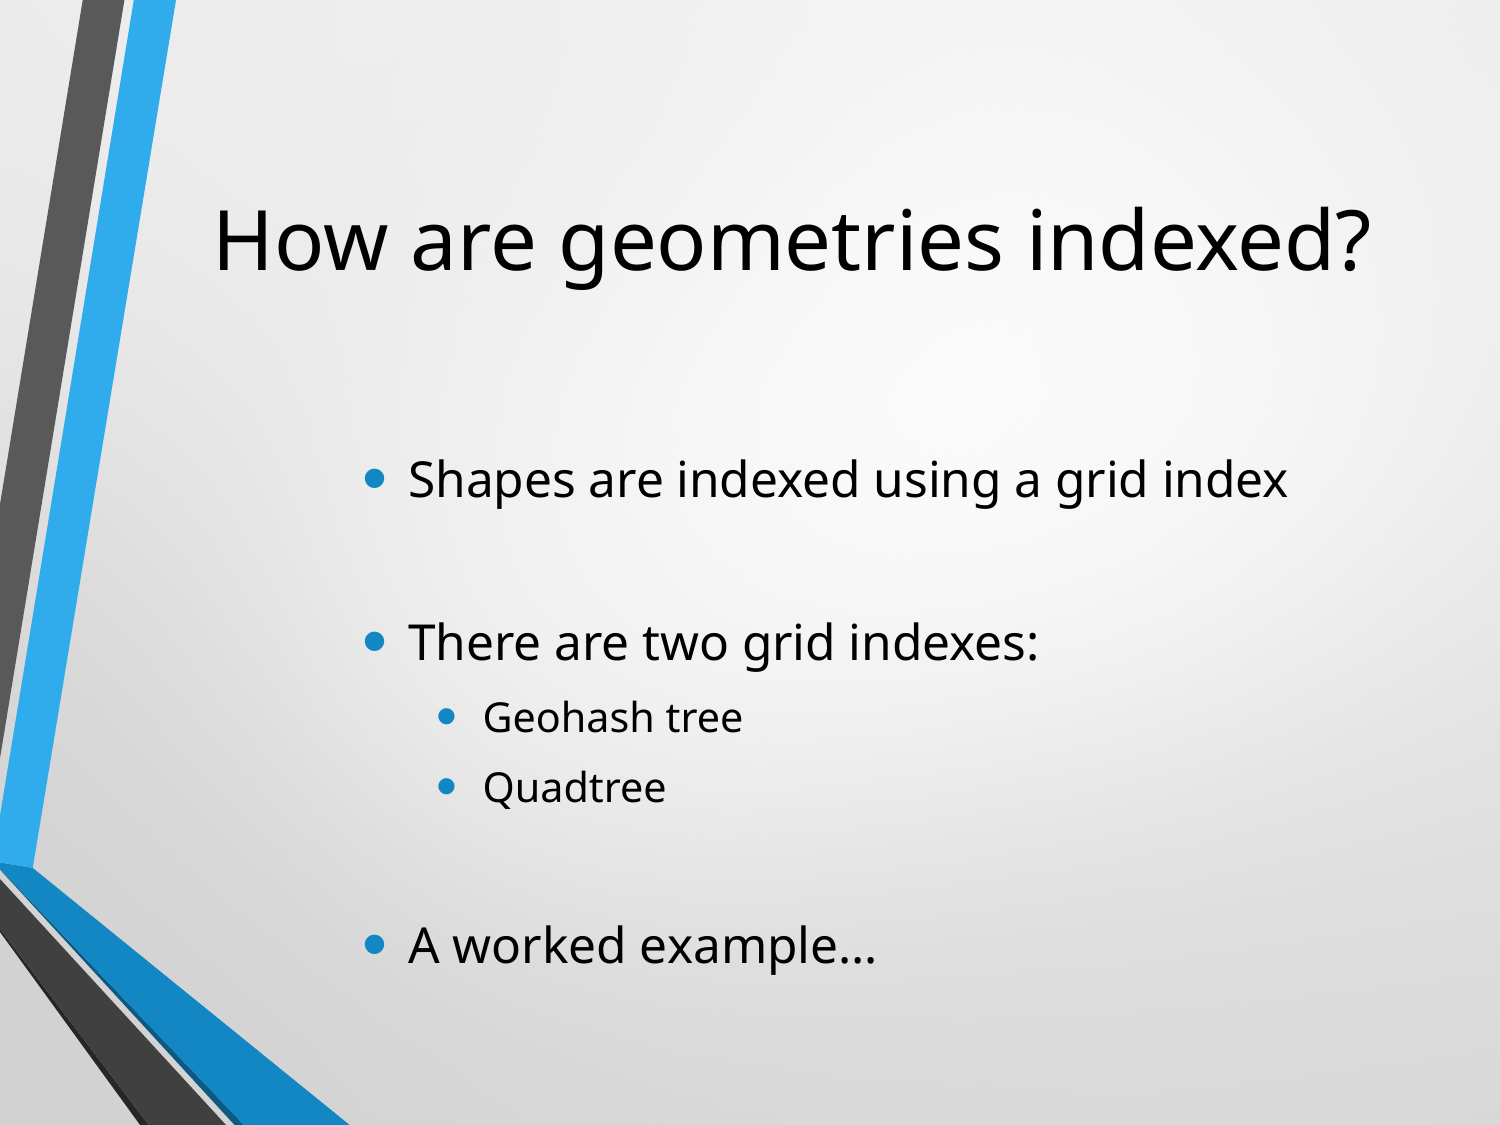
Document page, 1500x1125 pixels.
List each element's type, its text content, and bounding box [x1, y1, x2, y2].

list Shapes are indexed using a grid index There are two grid indexes: Geohash tree Quadtree A worked example… [347, 437, 1425, 985]
title How are geometries indexed? [161, 75, 1425, 400]
